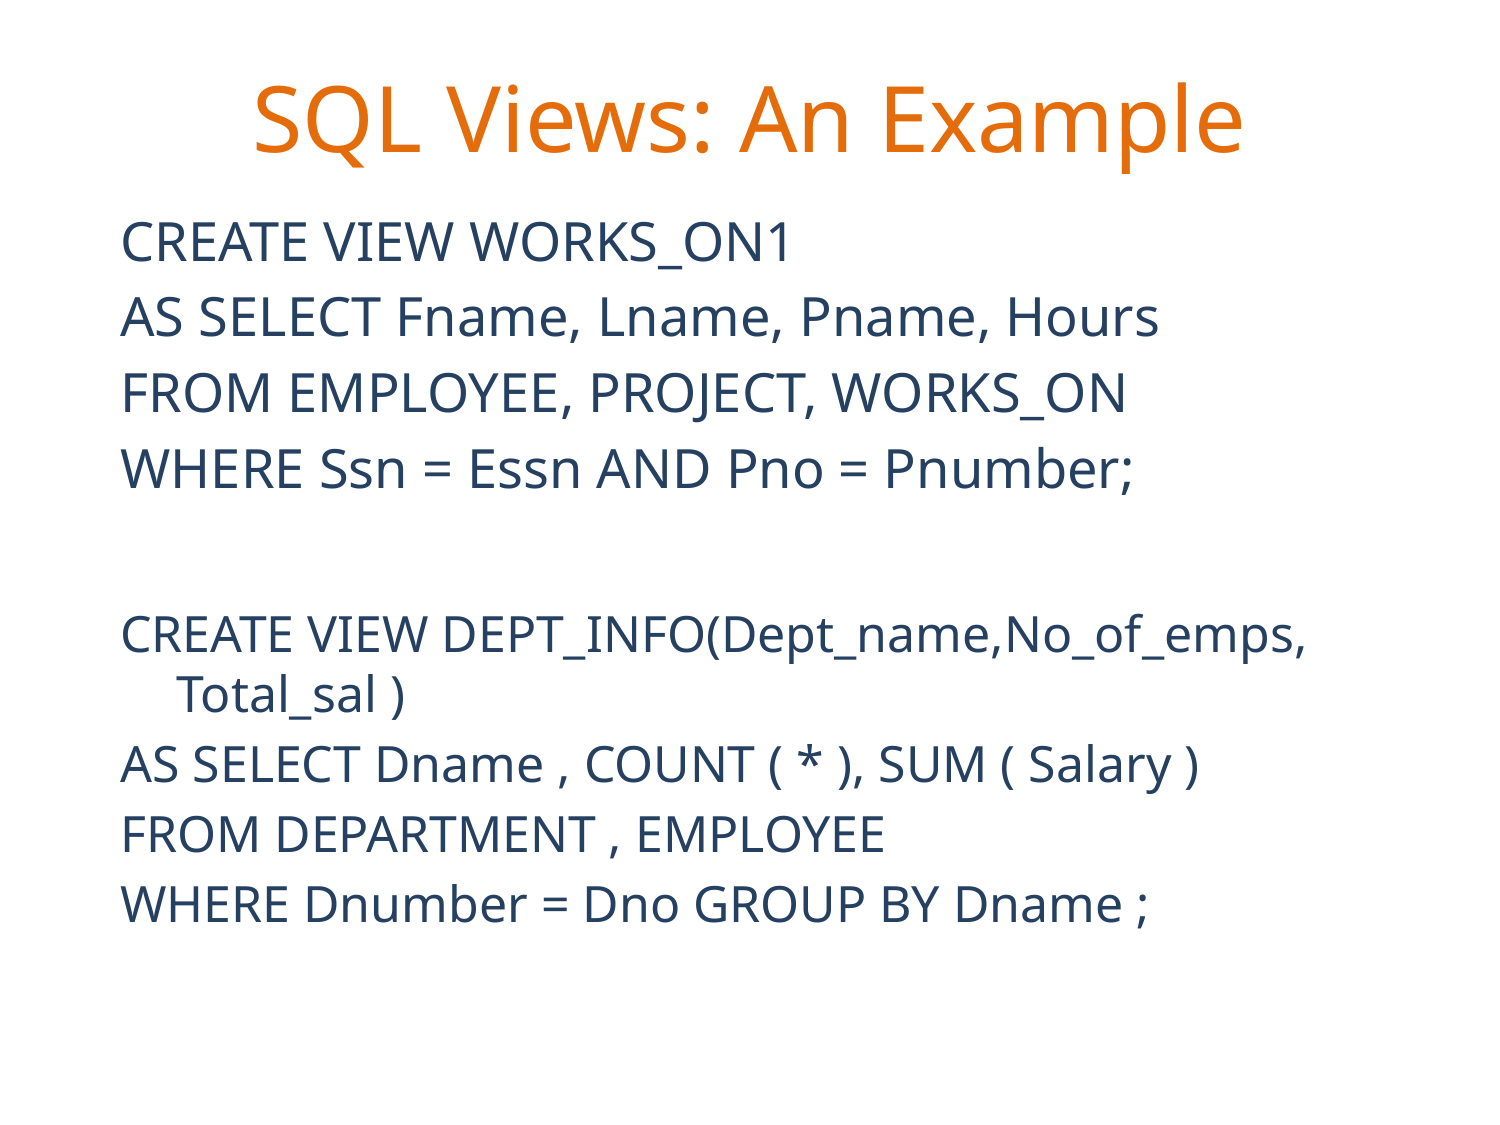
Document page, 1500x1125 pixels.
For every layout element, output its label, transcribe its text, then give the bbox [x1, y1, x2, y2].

title SQL Views: An Example [75, 45, 1425, 188]
list CREATE VIEW WORKS_ON1 AS SELECT Fname, Lname, Pname, Hours FROM EMPLOYEE, PROJECT, WORKS_ON WHERE Ssn = Essn AND Pno = Pnumber; CREATE VIEW DEPT_INFO(Dept_name,No_of_emps, Total_sal ) AS SELECT Dname , COUNT ( * ), SUM ( Salary ) FROM DEPARTMENT , EMPLOYEE WHERE Dnumber = Dno GROUP BY Dname ; [105, 199, 1454, 1067]
